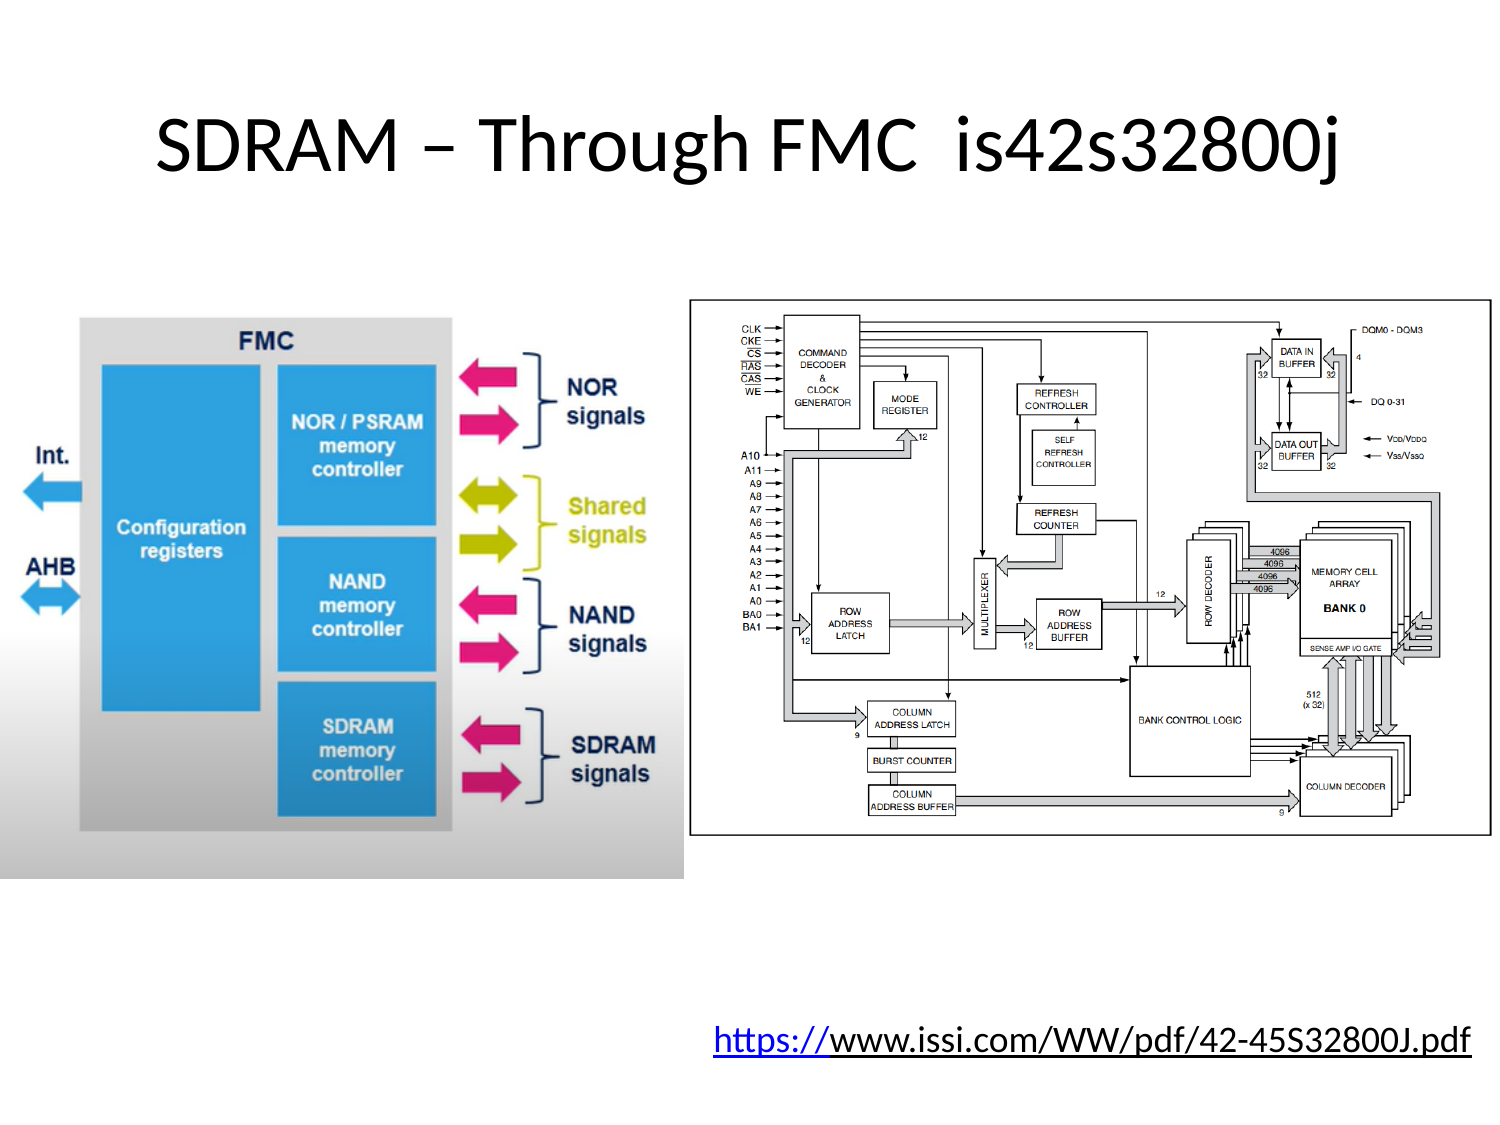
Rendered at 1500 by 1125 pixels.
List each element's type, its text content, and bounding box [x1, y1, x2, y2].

title SDRAM – Through FMC is42s32800j [75, 45, 1425, 233]
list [0, 280, 684, 880]
text_box https://www.issi.com/WW/pdf/42-45S32800J.pdf [698, 1007, 1496, 1068]
picture [683, 292, 1500, 842]
